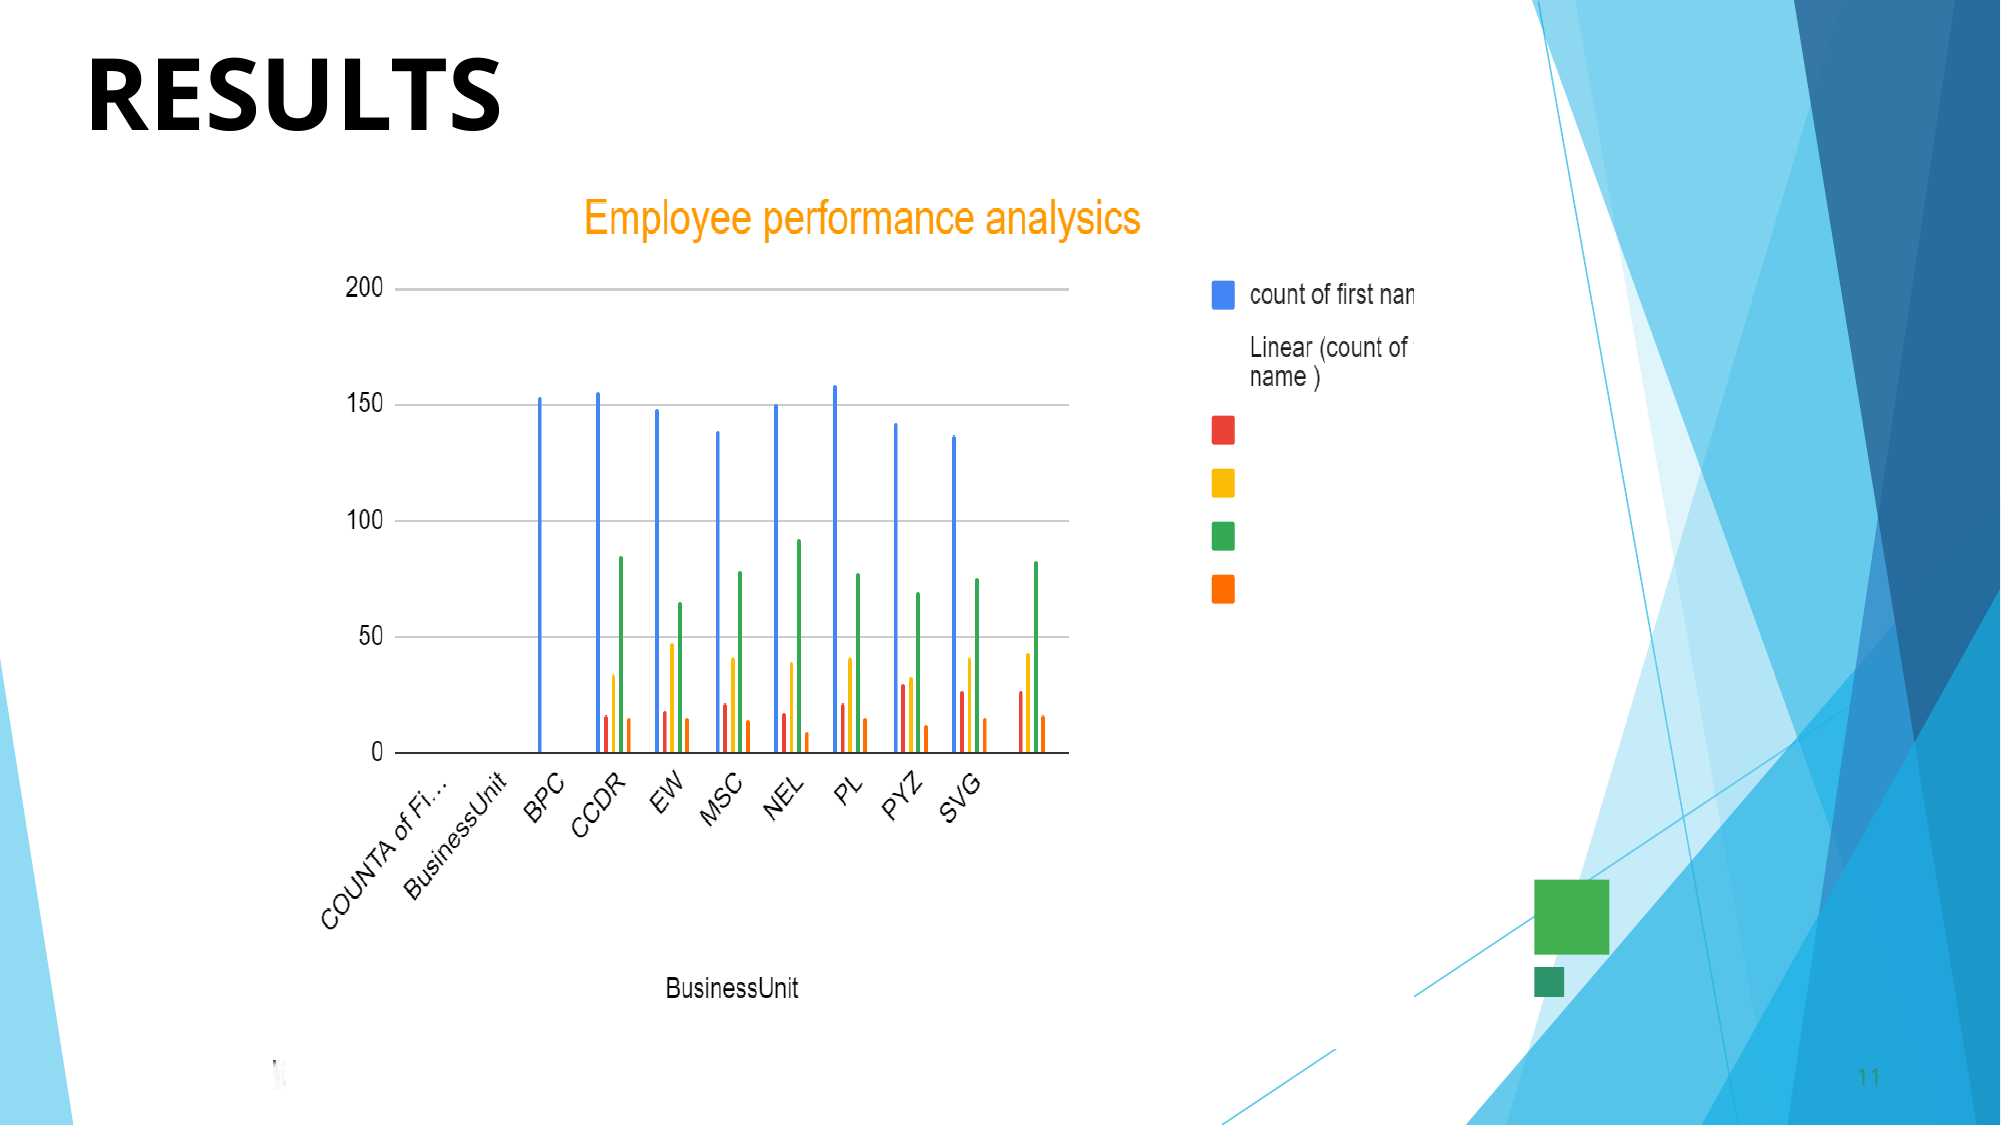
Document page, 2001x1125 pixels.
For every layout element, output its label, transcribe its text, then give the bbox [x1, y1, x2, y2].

picture [273, 1060, 287, 1091]
text_box ‹#› [1849, 1061, 1888, 1095]
title RESULTS [81, 28, 516, 219]
text_box [1534, 879, 1610, 955]
picture [310, 151, 1414, 1049]
text_box [1534, 967, 1565, 997]
